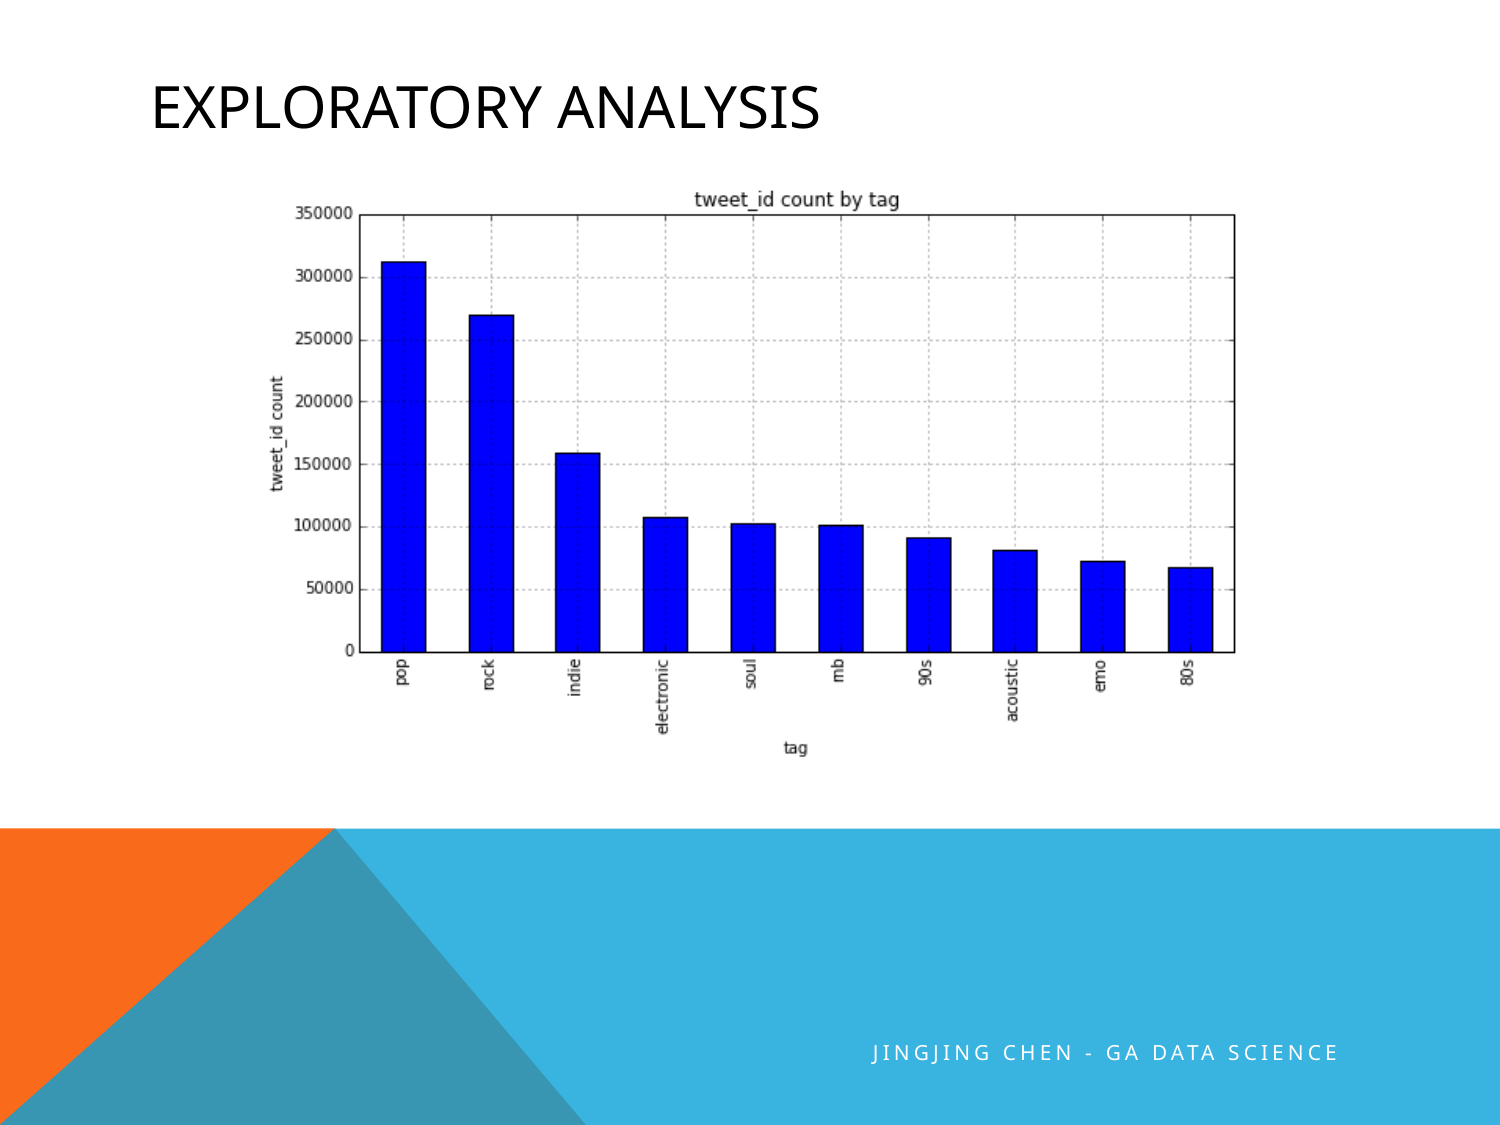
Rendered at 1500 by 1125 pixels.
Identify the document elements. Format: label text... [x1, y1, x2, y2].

footer JINGJING CHEN - GA DATA SCIENCE [577, 1031, 1352, 1076]
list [134, 180, 1369, 768]
title Exploratory analysis [135, 60, 1369, 150]
